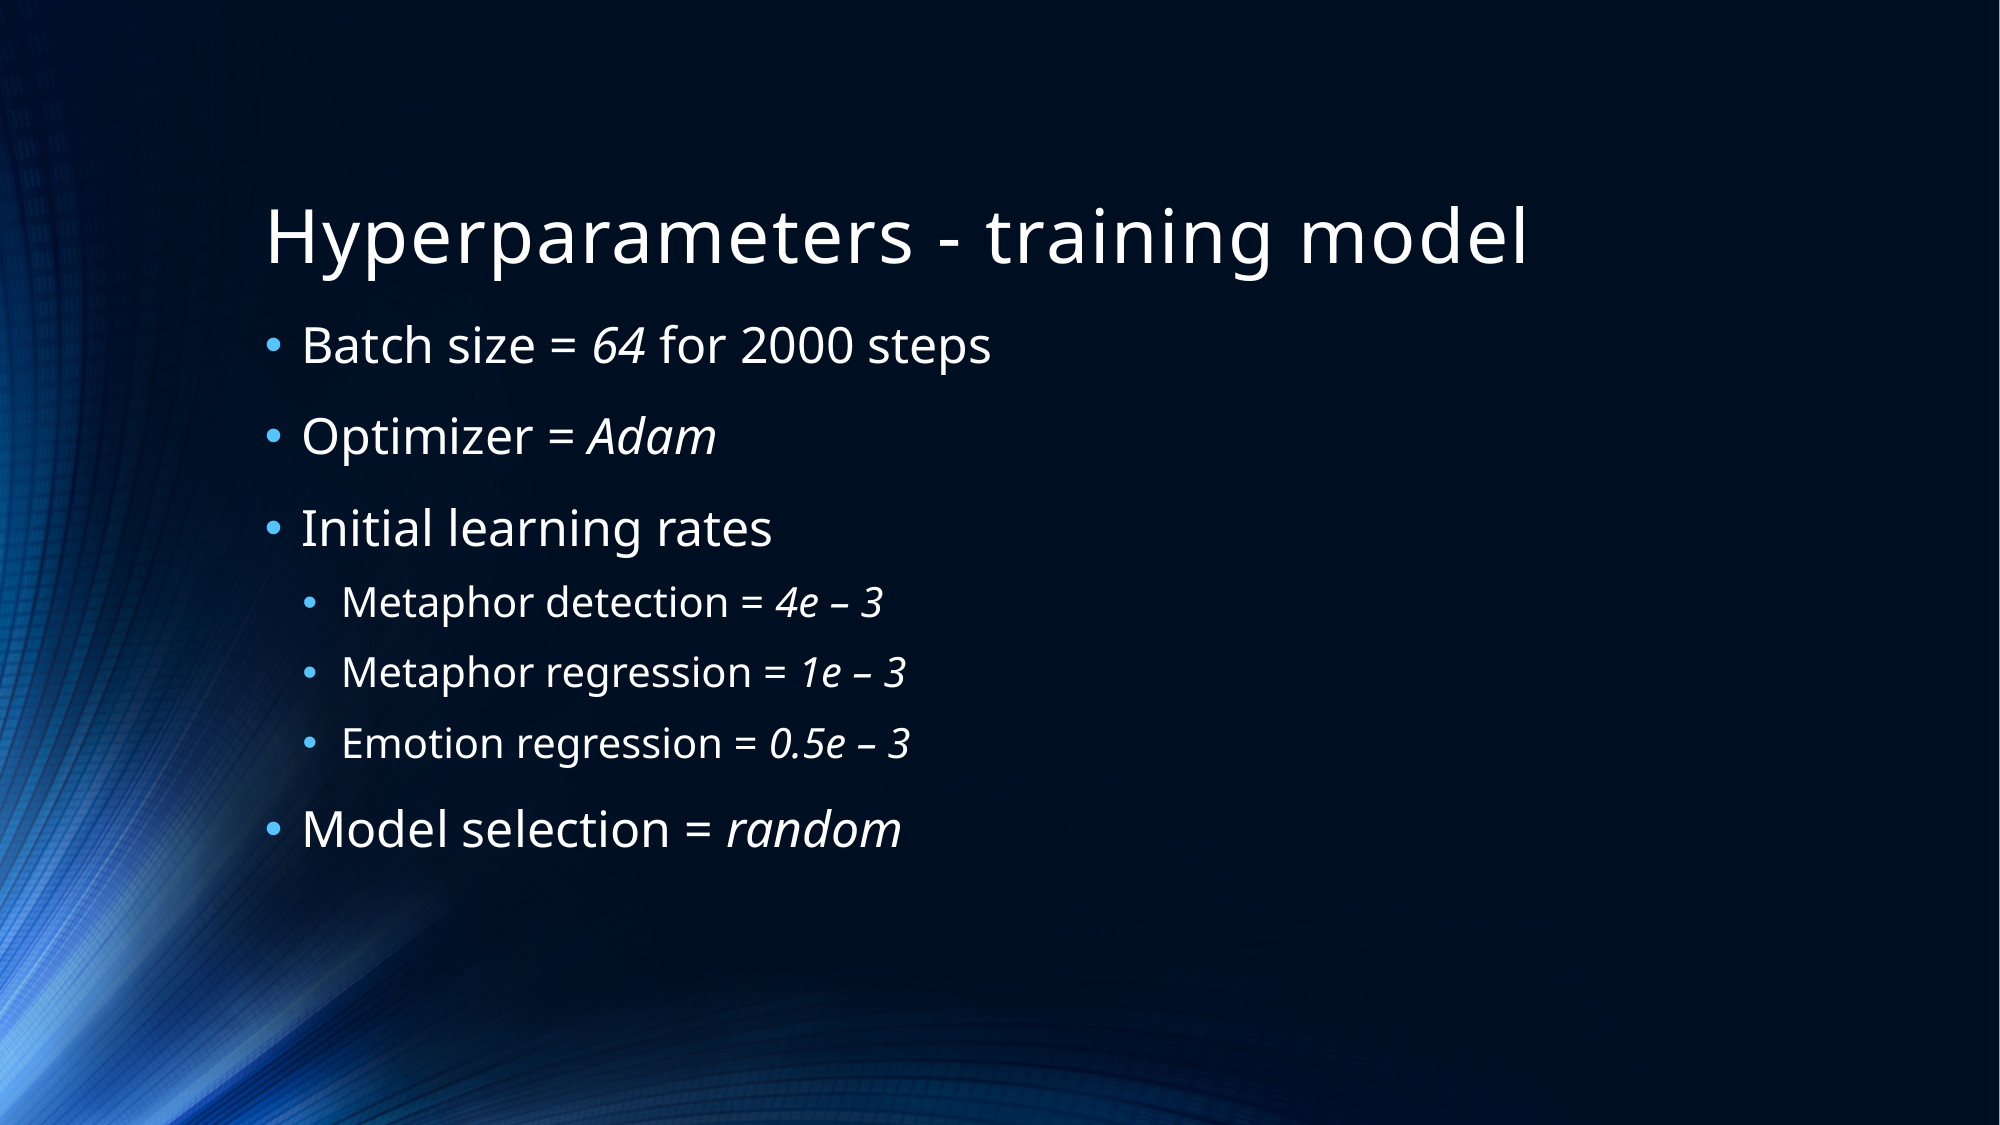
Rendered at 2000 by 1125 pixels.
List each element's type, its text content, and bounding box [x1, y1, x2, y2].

picture [0, 0, 2000, 1125]
list Batch size = 64 for 2000 steps Optimizer = Adam Initial learning rates Metaphor detection = 4e – 3 Metaphor regression = 1e – 3 Emotion regression = 0.5e – 3 Model selection = random [249, 312, 1749, 988]
title Hyperparameters - training model [249, 62, 1750, 288]
